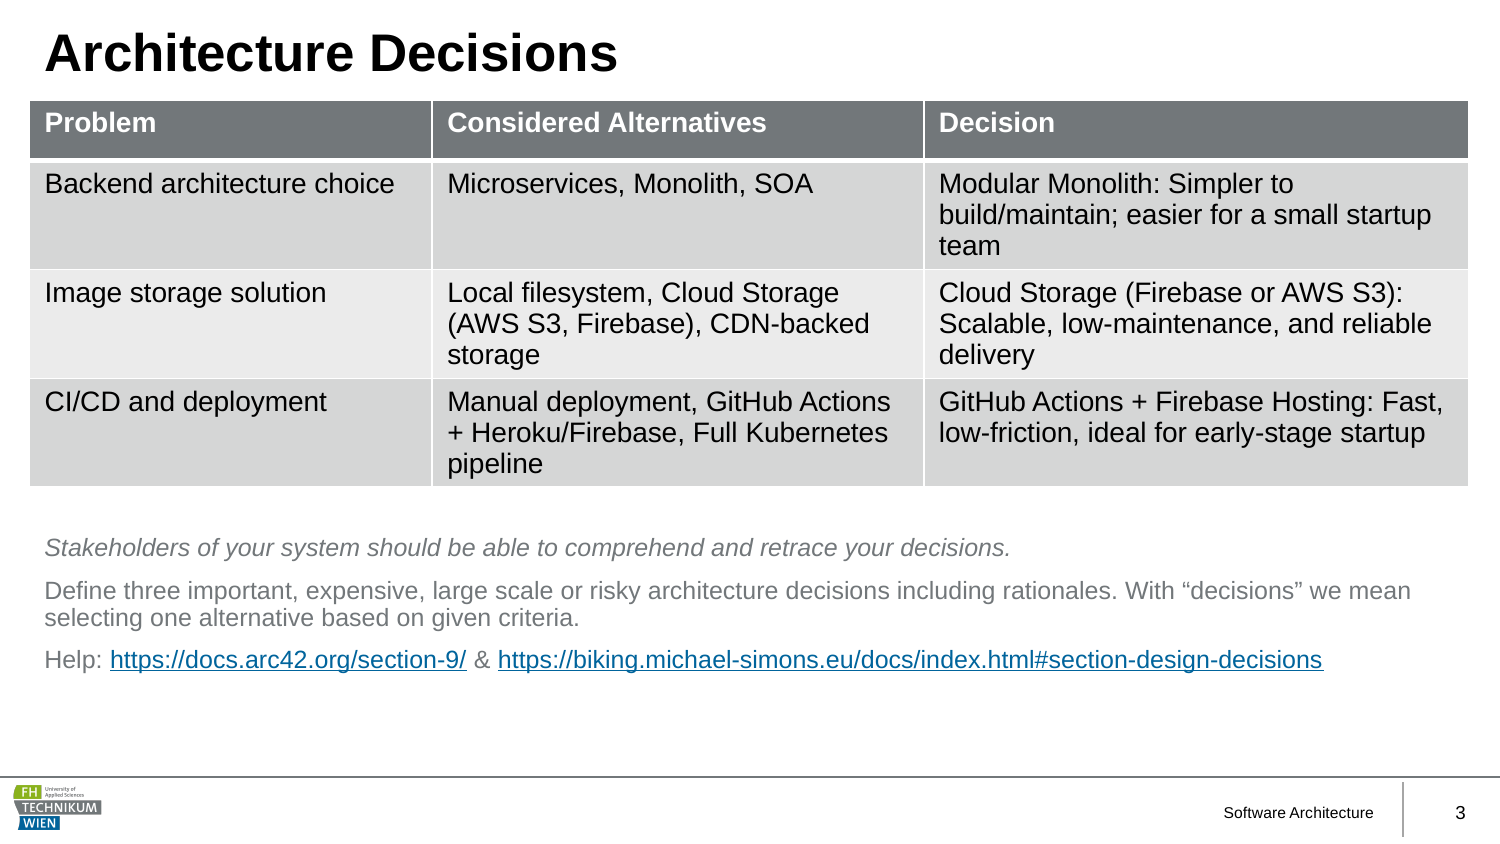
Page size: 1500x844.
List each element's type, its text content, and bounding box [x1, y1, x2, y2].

table_header Decision [925, 101, 1468, 158]
table_header Considered Alternatives [433, 101, 923, 158]
table_cell Local filesystem, Cloud Storage (AWS S3, Firebase), CDN-backed storage [433, 270, 923, 378]
table_cell Backend architecture choice [30, 163, 431, 269]
table_cell Image storage solution [30, 270, 431, 378]
footer Software Architecture [458, 789, 1389, 835]
text_box Stakeholders of your system should be able to comprehend and retrace your decisions. Define three important, expensive, large scale or risky architecture decisions including rationales. With “decisions” we mean selecting one alternative based on given criteria. Help: https://docs.arc42.org/section-9/ & https://biking.michael-simons.eu/docs/index.html#section-design-decisions [29, 527, 1469, 764]
table_header Problem [30, 101, 431, 158]
table_cell Cloud Storage (Firebase or AWS S3): Scalable, low-maintenance, and reliable delivery [925, 270, 1468, 378]
table_cell Microservices, Monolith, SOA [433, 163, 923, 269]
title Architecture Decisions [29, 18, 1469, 91]
table_cell Manual deployment, GitHub Actions + Heroku/Firebase, Full Kubernetes pipeline [433, 379, 923, 486]
slide_number 3 [1401, 789, 1481, 835]
table_cell GitHub Actions + Firebase Hosting: Fast, low-friction, ideal for early-stage startup [925, 379, 1468, 486]
table_cell CI/CD and deployment [30, 379, 431, 486]
picture [0, 771, 115, 844]
table_cell Modular Monolith: Simpler to build/maintain; easier for a small startup team [925, 163, 1468, 269]
